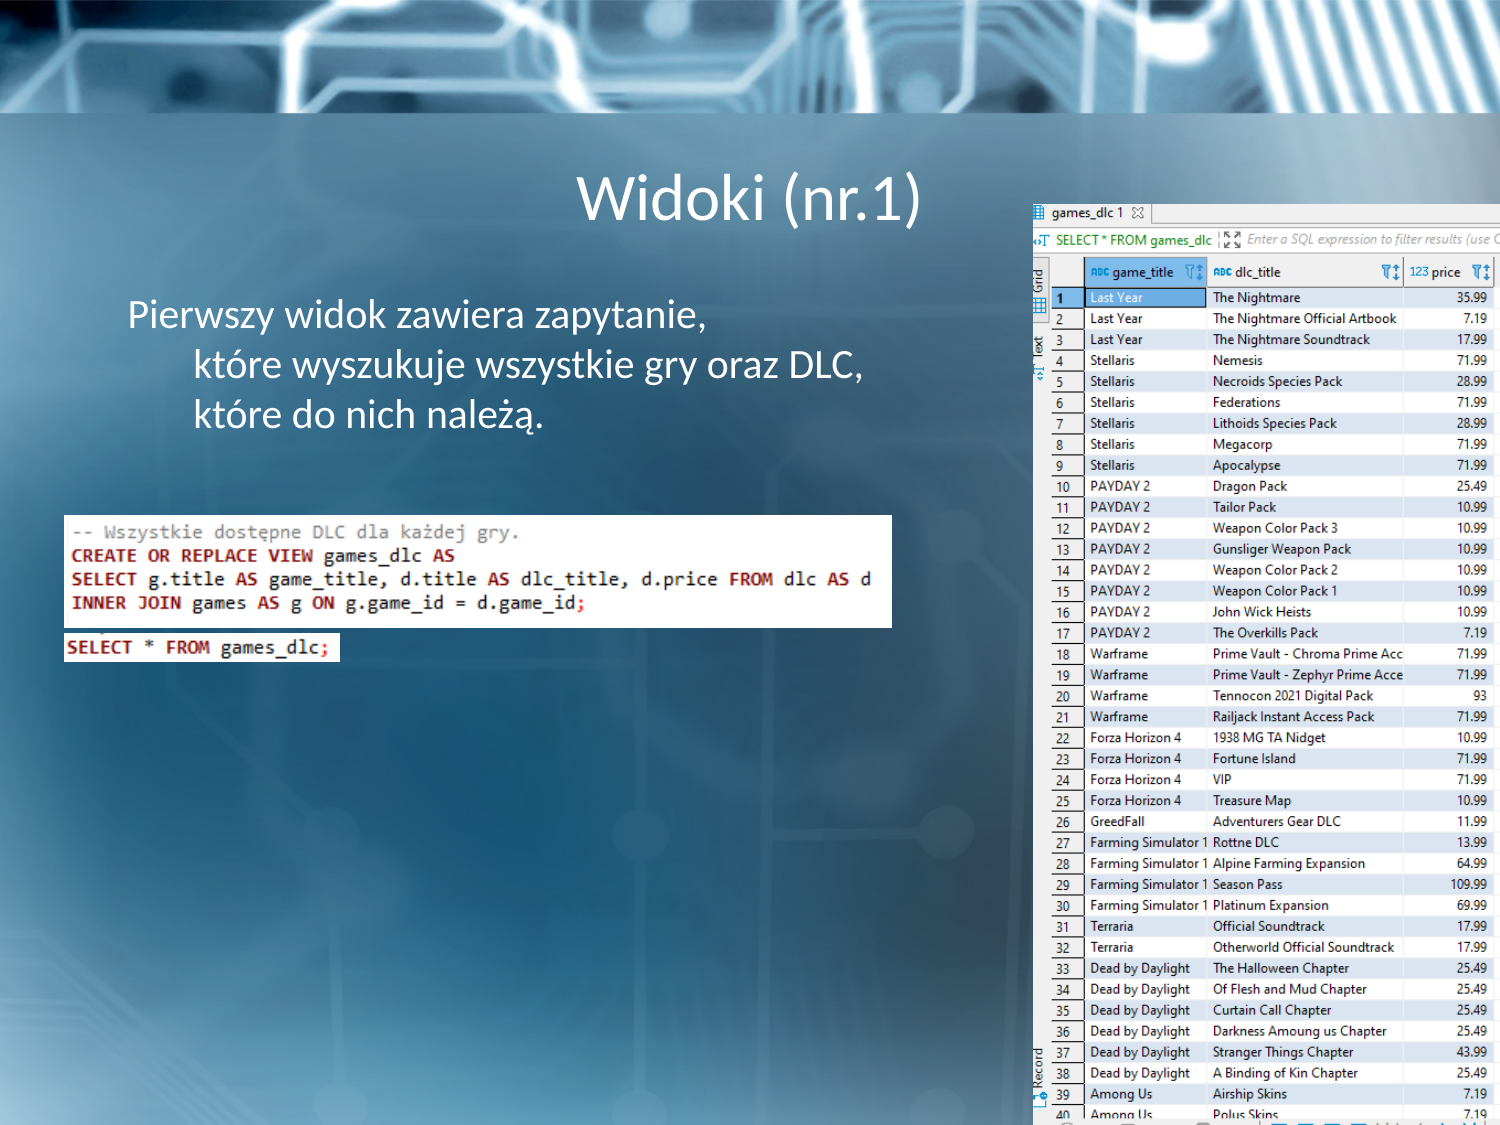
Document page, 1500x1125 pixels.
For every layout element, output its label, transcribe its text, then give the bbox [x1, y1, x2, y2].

list Pierwszy widok zawiera zapytanie, które wyszukuje wszystkie gry oraz DLC, które do nich należą. [112, 278, 1028, 1026]
picture [0, 0, 1500, 1125]
title Widoki (nr.1) [37, 132, 1463, 256]
